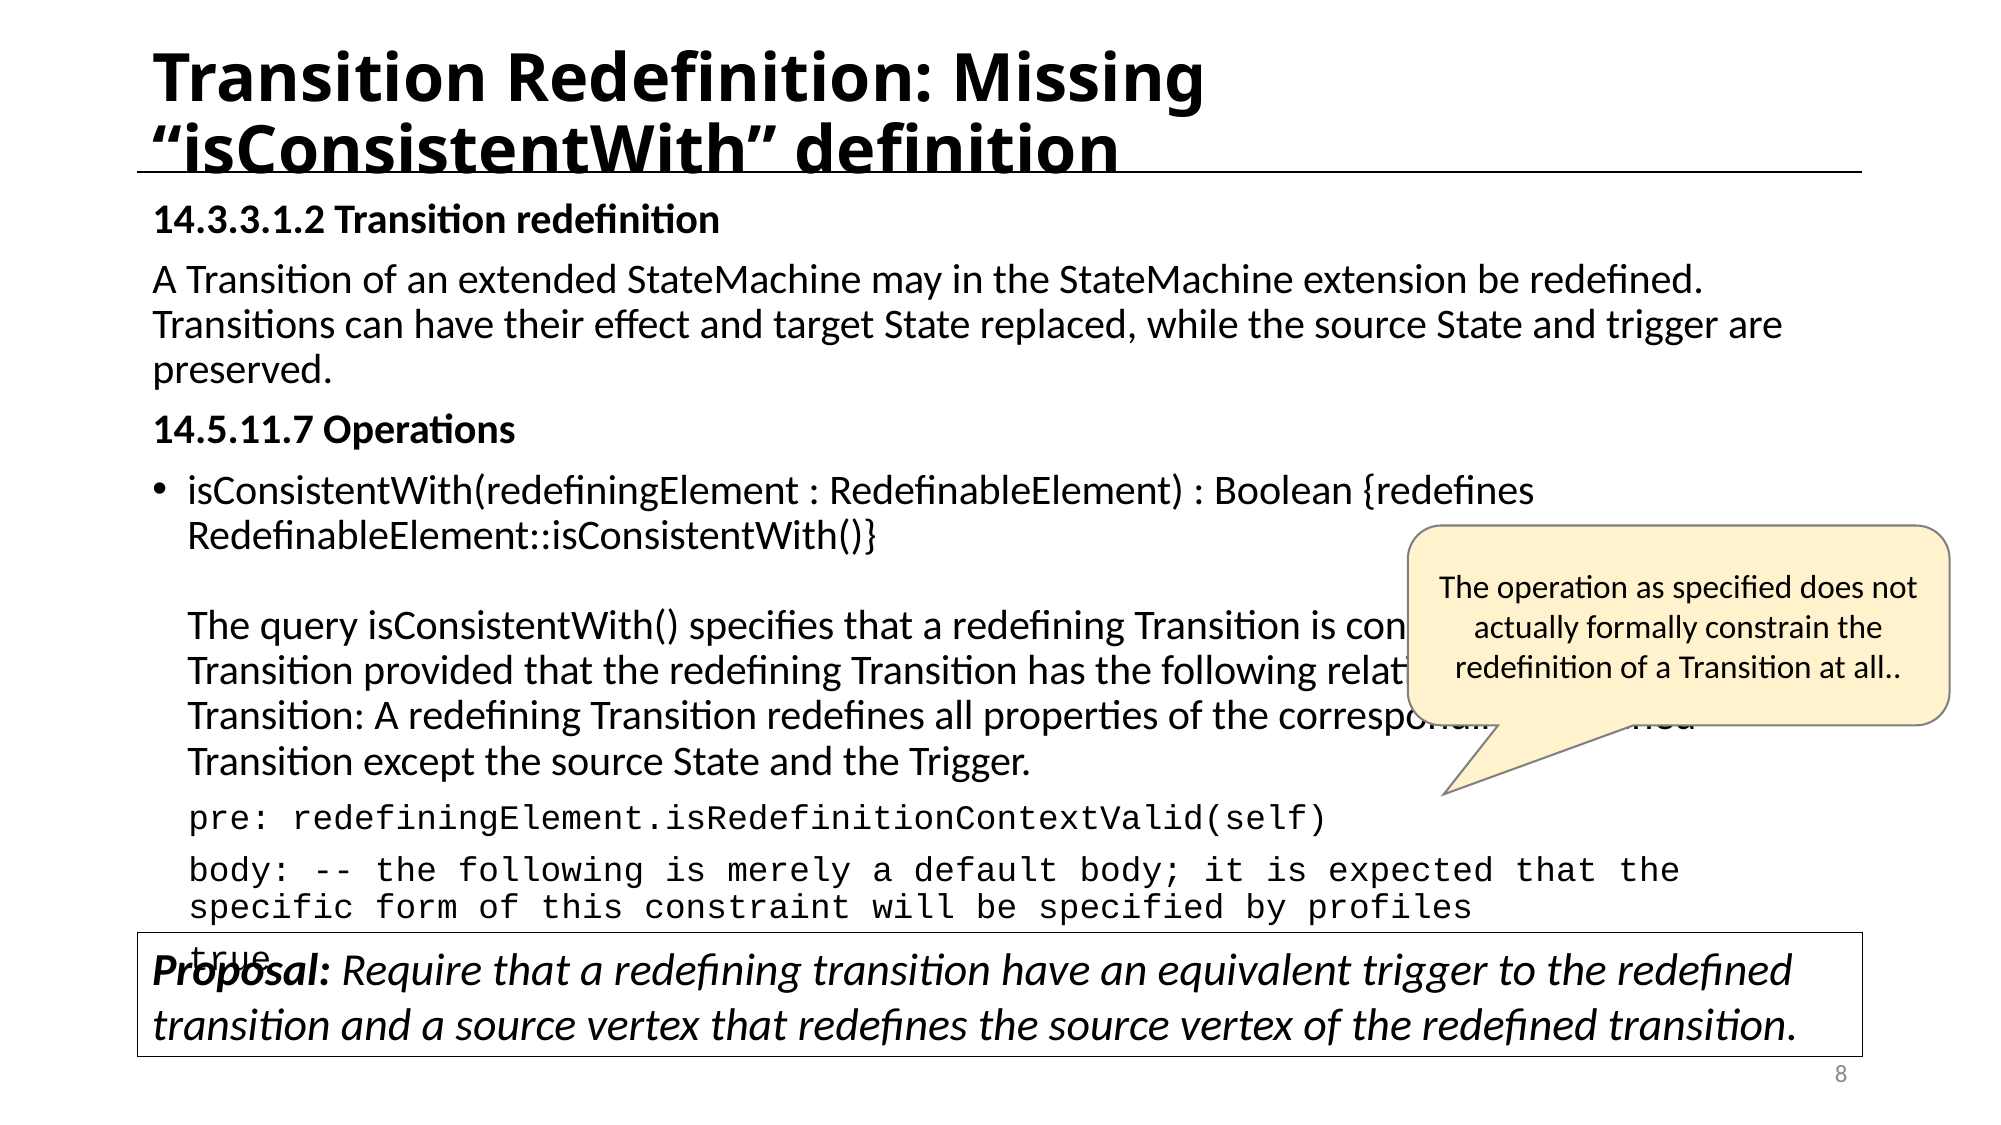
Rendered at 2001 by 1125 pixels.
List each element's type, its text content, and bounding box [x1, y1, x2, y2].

text_box Proposal: Require that a redefining transition have an equivalent trigger to the redefined transition and a source vertex that redefines the source vertex of the redefined transition. [137, 932, 1863, 1057]
list 14.3.3.1.2 Transition redefinition A Transition of an extended StateMachine may in the StateMachine extension be redefined. Transitions can have their effect and target State replaced, while the source State and trigger are preserved. 14.5.11.7 Operations isConsistentWith(redefiningElement : RedefinableElement) : Boolean {redefines RedefinableElement::isConsistentWith()} The query isConsistentWith() specifies that a redefining Transition is consistent with a redefined Transition provided that the redefining Transition has the following relation to the redefined Transition: A redefining Transition redefines all properties of the corresponding redefined Transition except the source State and the Trigger. pre: redefiningElement.isRedefinitionContextValid(self) body: -- the following is merely a default body; it is expected that the specific form of this constraint will be specified by profiles true [137, 189, 1863, 932]
slide_number 8 [1412, 1042, 1863, 1103]
title Transition Redefinition: Missing “isConsistentWith” definition [137, 59, 1863, 173]
text_box The operation as specified does not actually formally constrain the redefinition of a Transition at all.. [1406, 524, 1951, 797]
